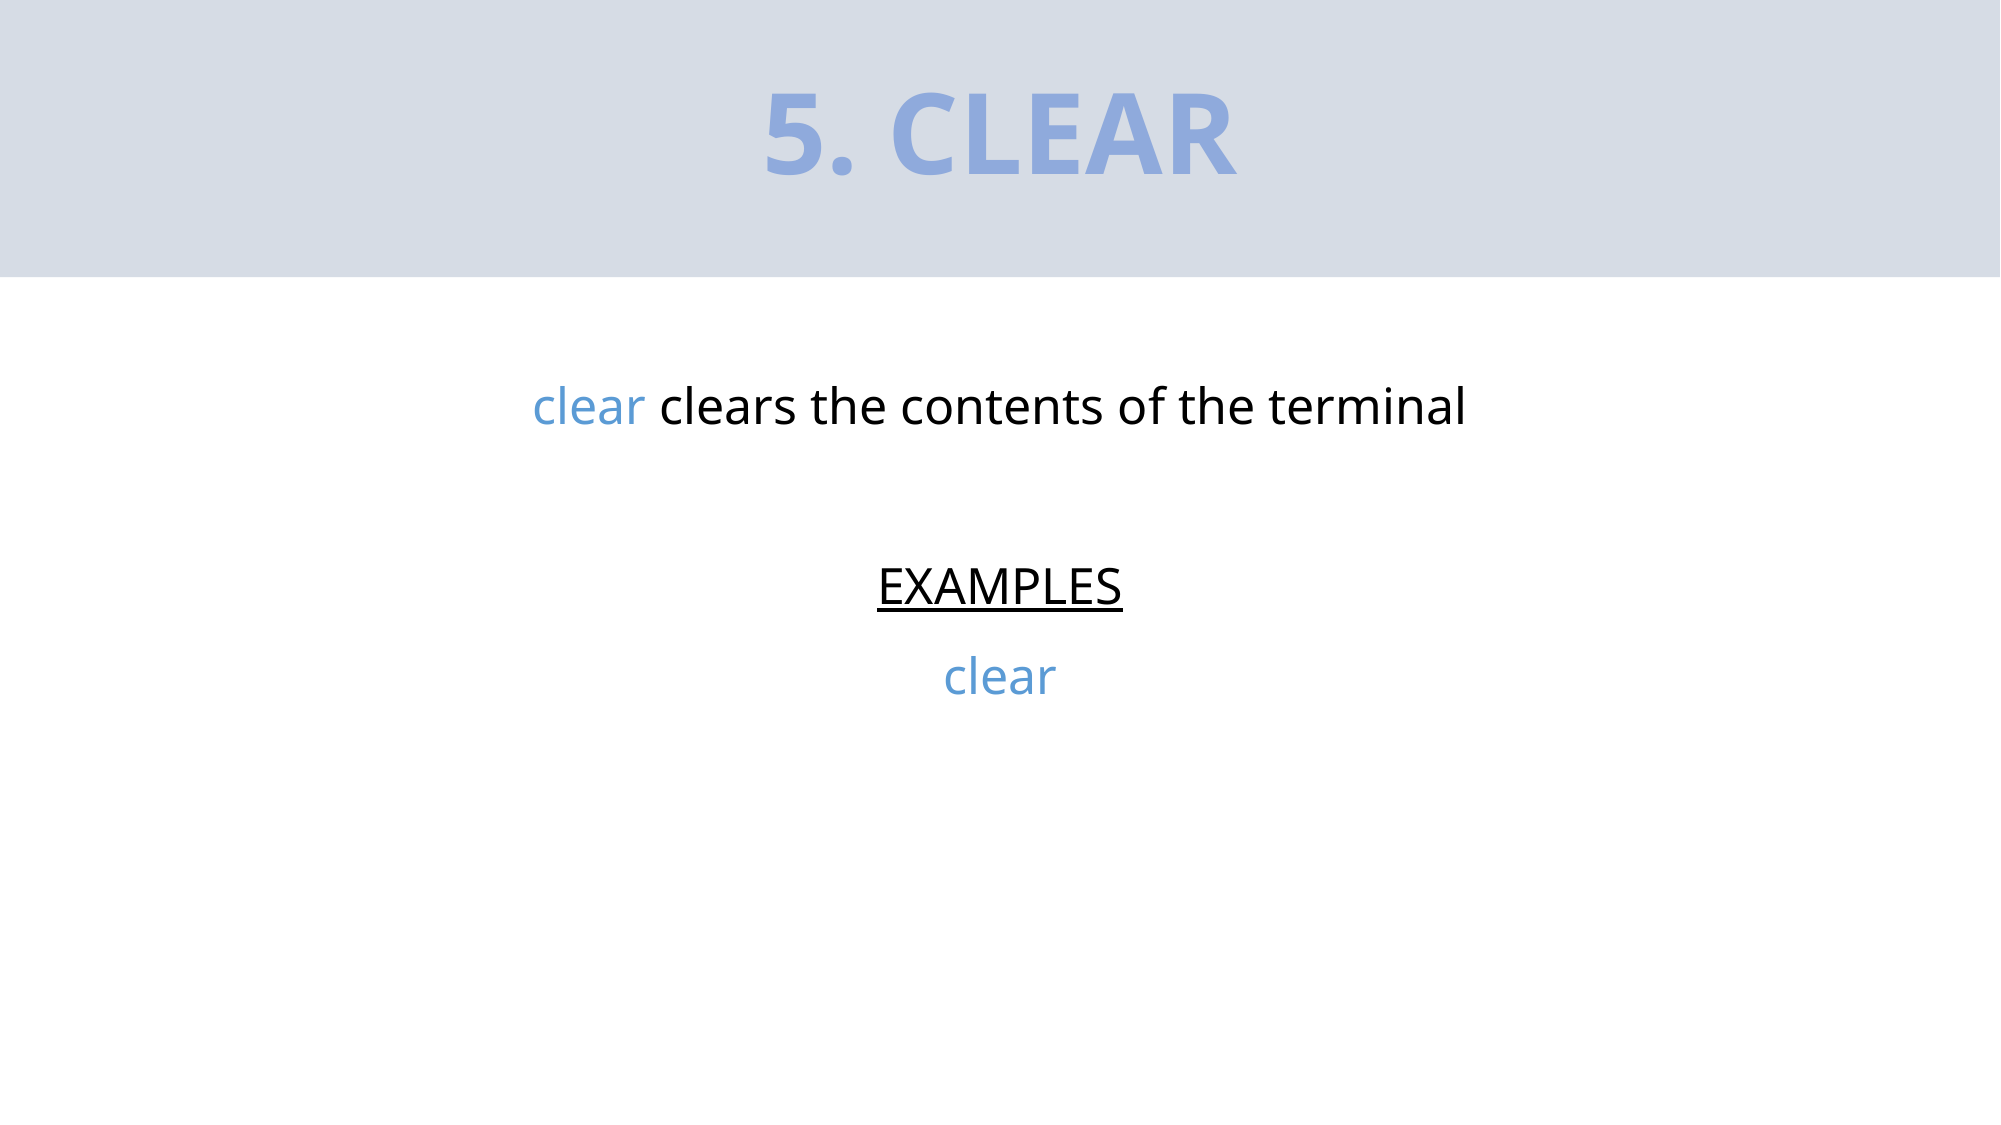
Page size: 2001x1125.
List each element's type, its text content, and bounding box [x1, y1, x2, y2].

text_box clear clears the contents of the terminal EXAMPLES clear [0, 277, 2000, 712]
title 5. CLEAR [0, 0, 2000, 277]
